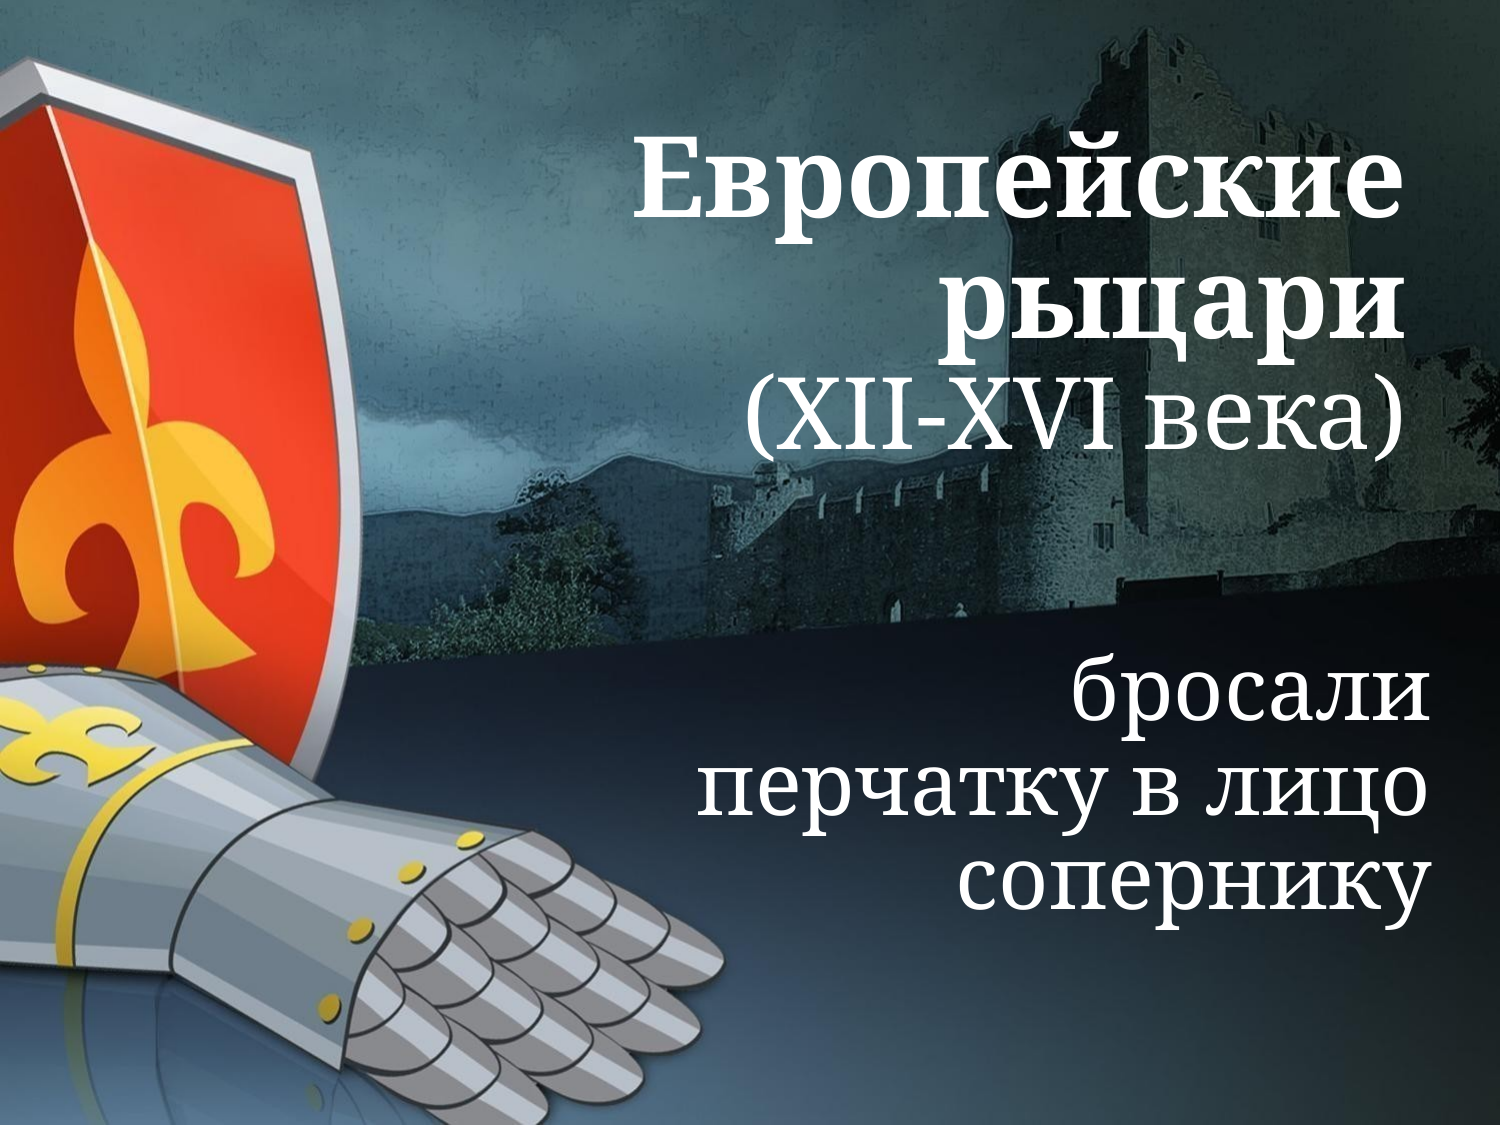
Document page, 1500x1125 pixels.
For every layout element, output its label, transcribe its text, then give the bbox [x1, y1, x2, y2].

list бросали перчатку в лицо сопернику [643, 637, 1447, 1035]
picture [0, 0, 1500, 1125]
title Европейские рыцари (XII-XVI века) [289, 195, 1422, 479]
